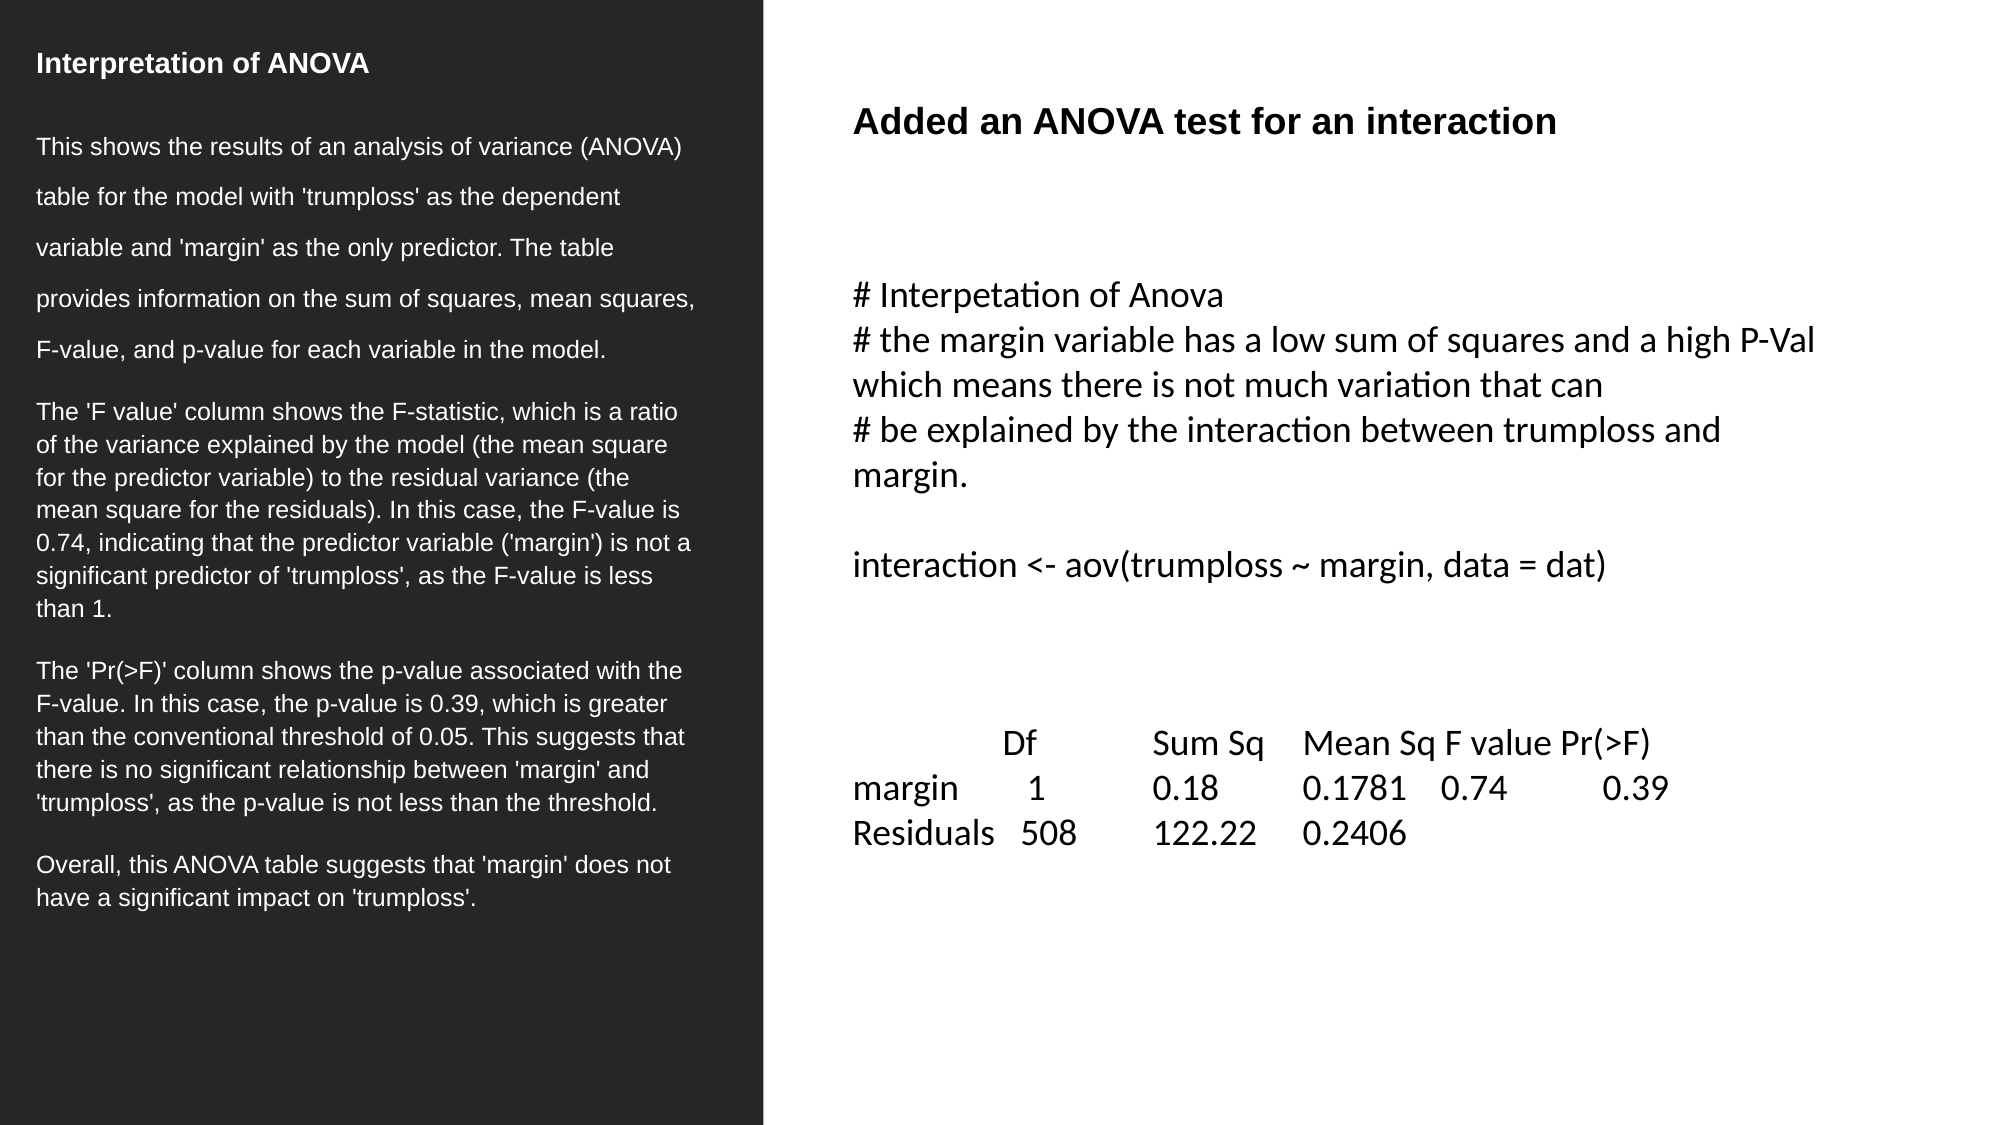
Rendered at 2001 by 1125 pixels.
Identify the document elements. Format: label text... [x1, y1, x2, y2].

list Interpretation of ANOVA This shows the results of an analysis of variance (ANOVA) table for the model with 'trumploss' as the dependent variable and 'margin' as the only predictor. The table provides information on the sum of squares, mean squares, F-value, and p-value for each variable in the model. The 'F value' column shows the F-statistic, which is a ratio of the variance explained by the model (the mean square for the predictor variable) to the residual variance (the mean square for the residuals). In this case, the F-value is 0.74, indicating that the predictor variable ('margin') is not a significant predictor of 'trumploss', as the F-value is less than 1. The 'Pr(>F)' column shows the p-value associated with the F-value. In this case, the p-value is 0.39, which is greater than the conventional threshold of 0.05. This suggests that there is no significant relationship between 'margin' and 'trumploss', as the p-value is not less than the threshold. Overall, this ANOVA table suggests that 'margin' does not have a significant impact on 'trumploss'. [21, 12, 716, 1025]
text_box # Interpetation of Anova # the margin variable has a low sum of squares and a high P-Val which means there is not much variation that can # be explained by the interaction between trumploss and margin. interaction <- aov(trumploss ~ margin, data = dat) [837, 262, 1838, 593]
text_box Added an ANOVA test for an interaction [837, 94, 1592, 150]
text_box Df Sum Sq Mean Sq F value Pr(>F) margin 1 0.18 0.1781 0.74 0.39 Residuals 508 122.22 0.2406 [837, 710, 1838, 861]
